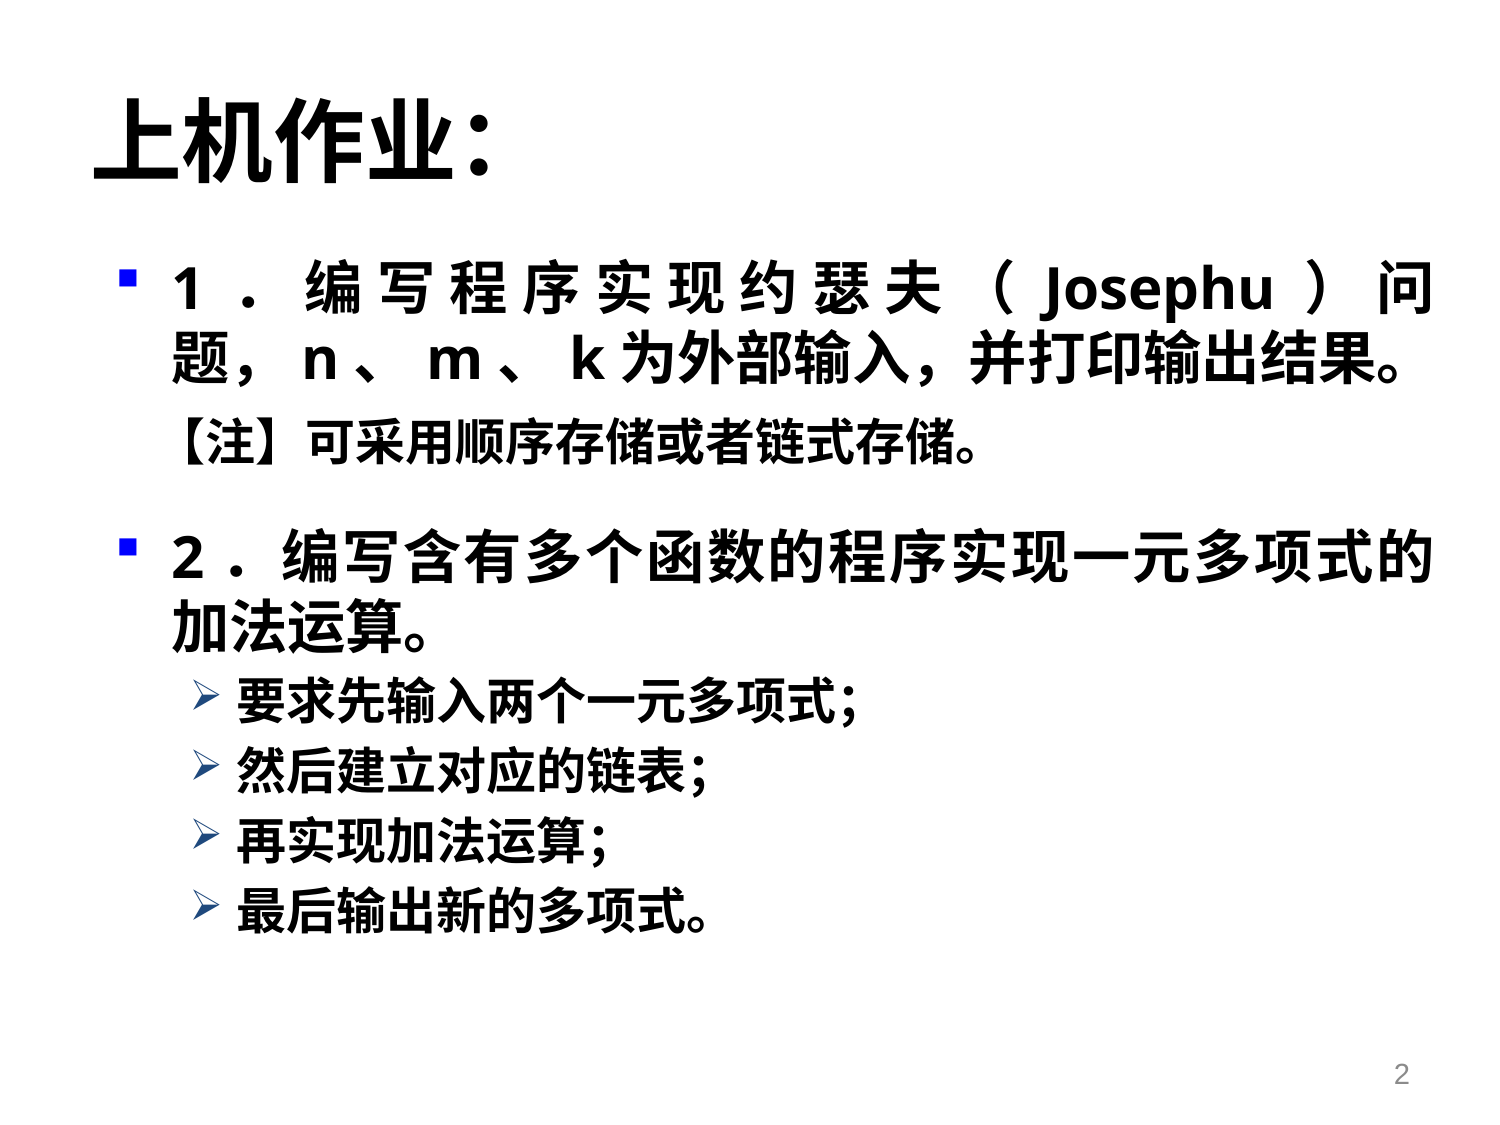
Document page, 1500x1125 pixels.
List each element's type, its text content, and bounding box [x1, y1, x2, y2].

text_box 1．编写程序实现约瑟夫（Josephu）问题，n、m、k为外部输入，并打印输出结果。 【注】可采用顺序存储或者链式存储。 [99, 243, 1450, 512]
slide_number 2 [1074, 1042, 1425, 1103]
text_box 2．编写含有多个函数的程序实现一元多项式的加法运算。 要求先输入两个一元多项式； 然后建立对应的链表； 再实现加法运算； 最后输出新的多项式。 [99, 512, 1450, 964]
title 上机作业： [75, 45, 1425, 233]
